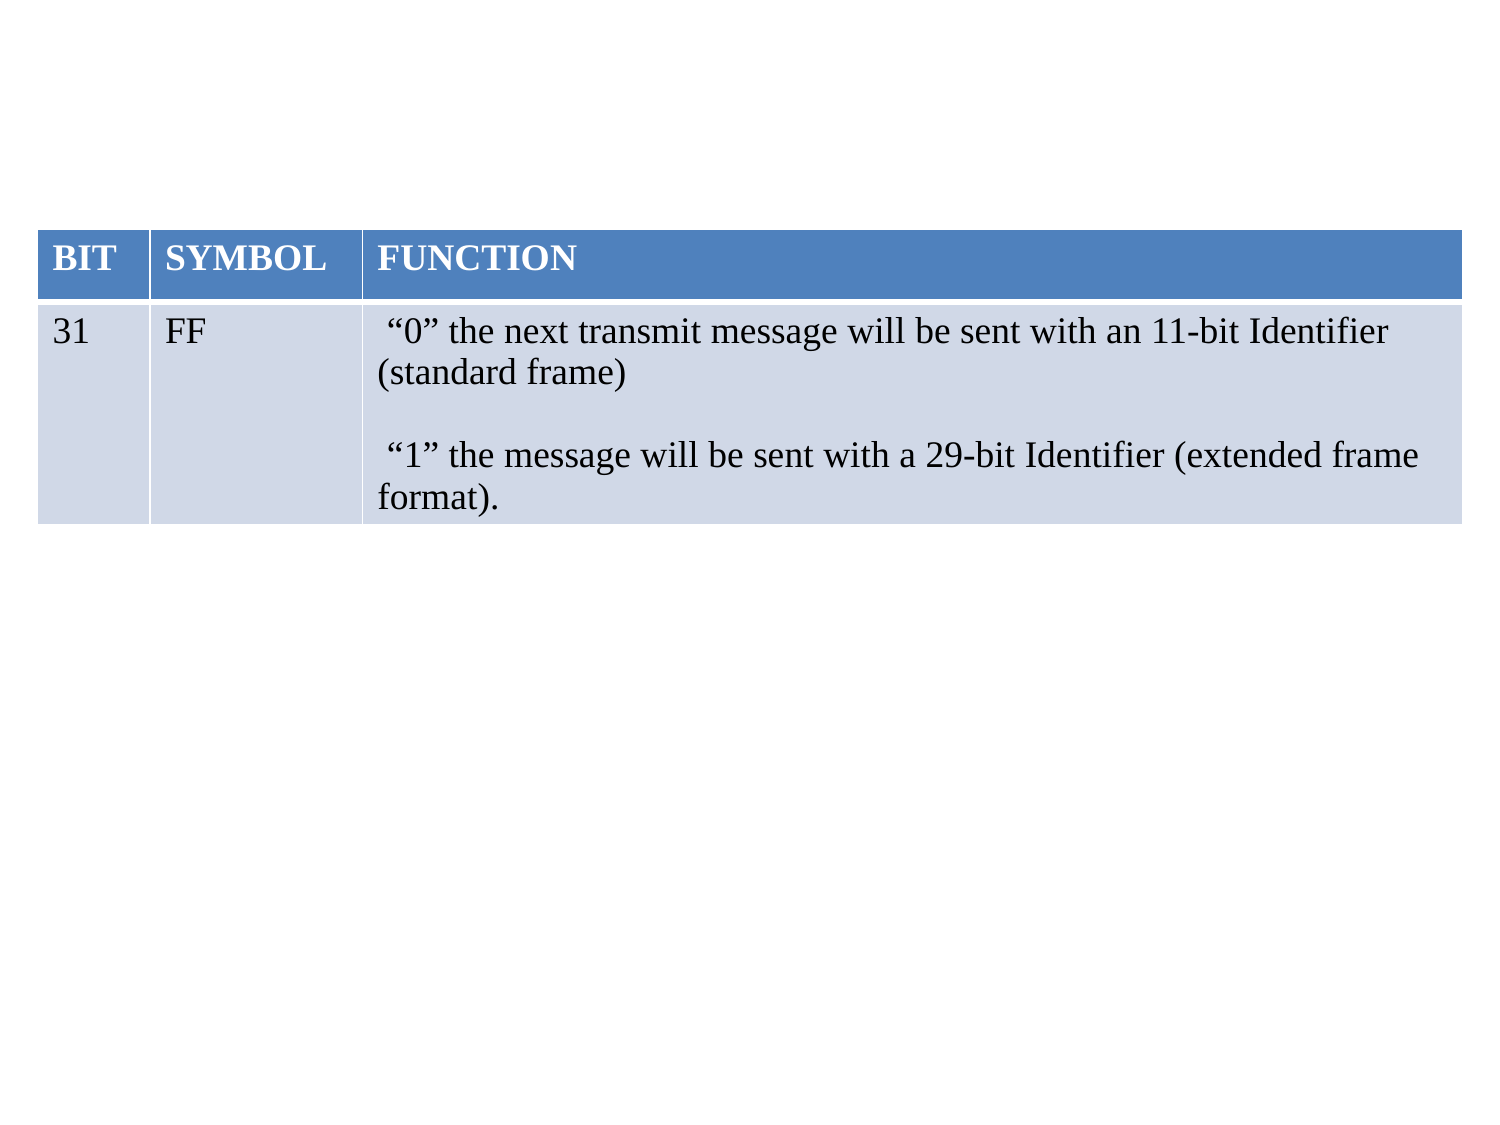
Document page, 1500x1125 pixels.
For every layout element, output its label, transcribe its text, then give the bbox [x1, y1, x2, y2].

table_cell 31 [38, 305, 149, 524]
table_header FUNCTION [363, 230, 1462, 299]
table_cell FF [151, 305, 362, 524]
table_cell “0” the next transmit message will be sent with an 11-bit Identifier (standard frame) “1” the message will be sent with a 29-bit Identifier (extended frame format). [363, 305, 1462, 524]
table_header BIT [38, 230, 149, 299]
table_header SYMBOL [151, 230, 362, 299]
